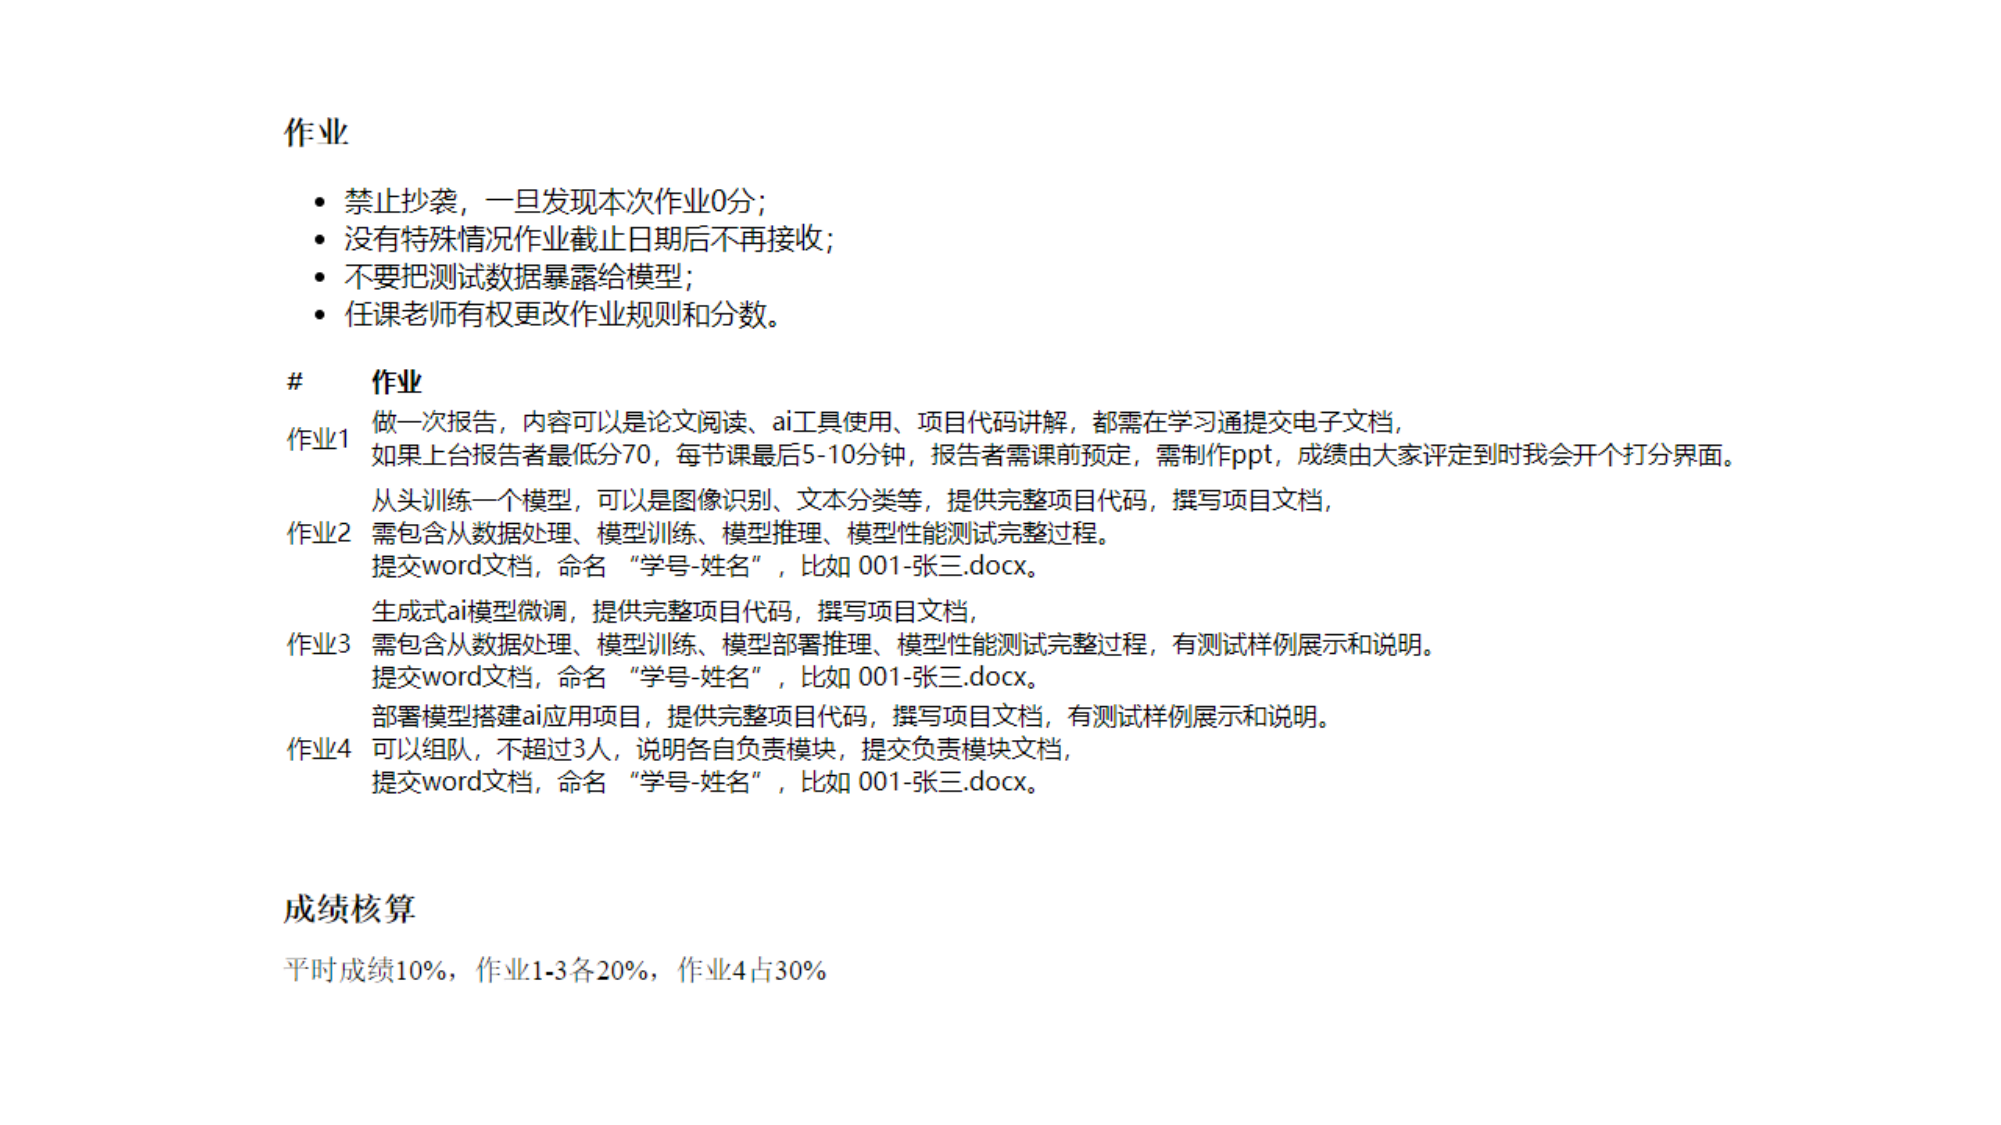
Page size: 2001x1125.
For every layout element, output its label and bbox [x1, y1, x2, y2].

picture [259, 102, 1741, 991]
